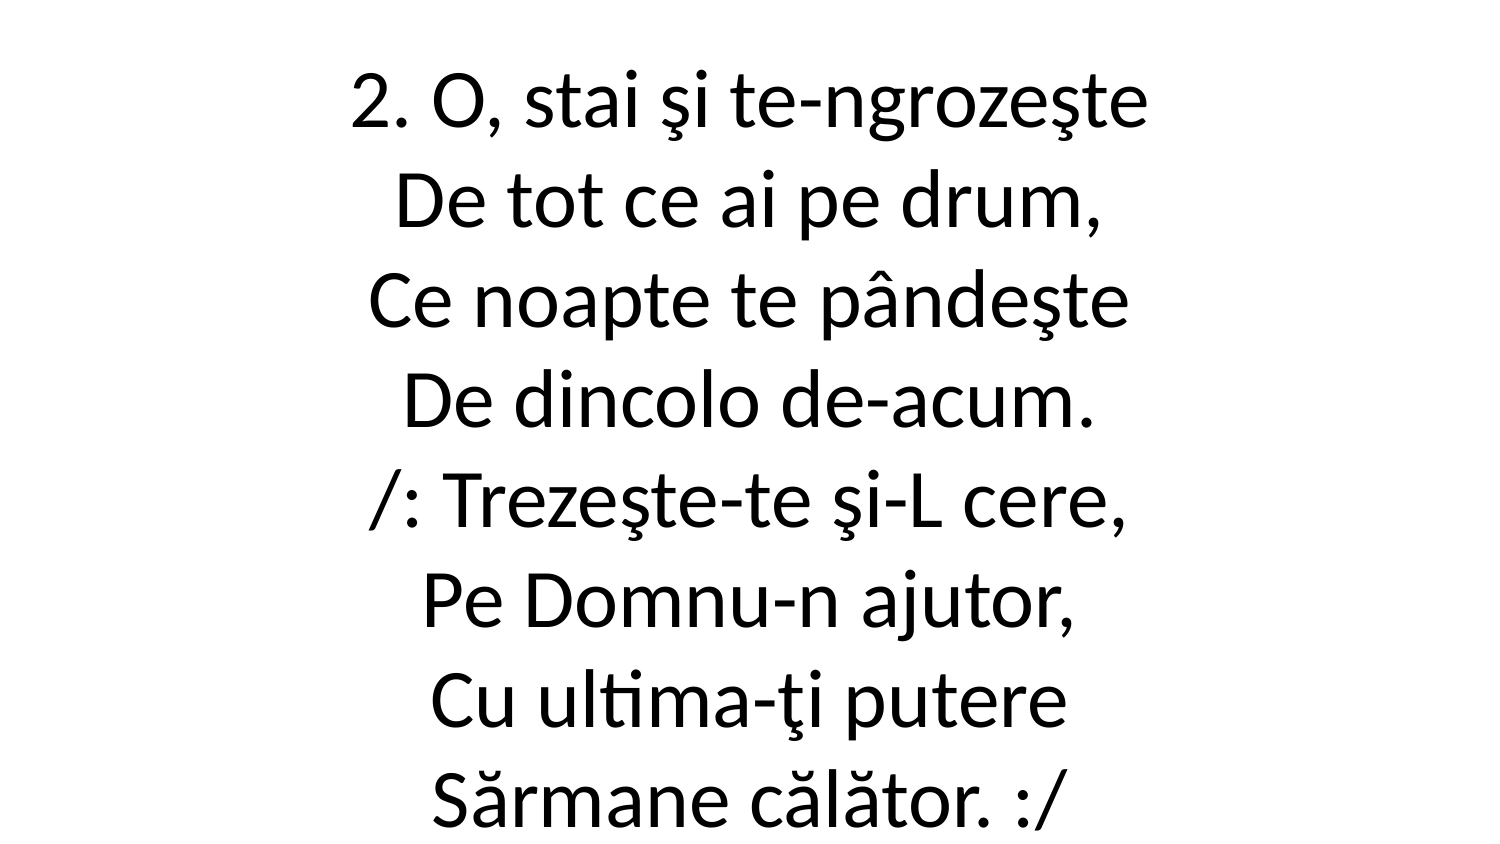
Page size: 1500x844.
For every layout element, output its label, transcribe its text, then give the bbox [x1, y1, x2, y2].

text_box 2. O, stai şi te-ngrozeşte De tot ce ai pe drum, Ce noapte te pândeşte De dincolo de-acum. /: Trezeşte-te şi-L cere, Pe Domnu-n ajutor, Cu ultima-ţi putere Sărmane călător. :/ [334, 0, 1166, 844]
